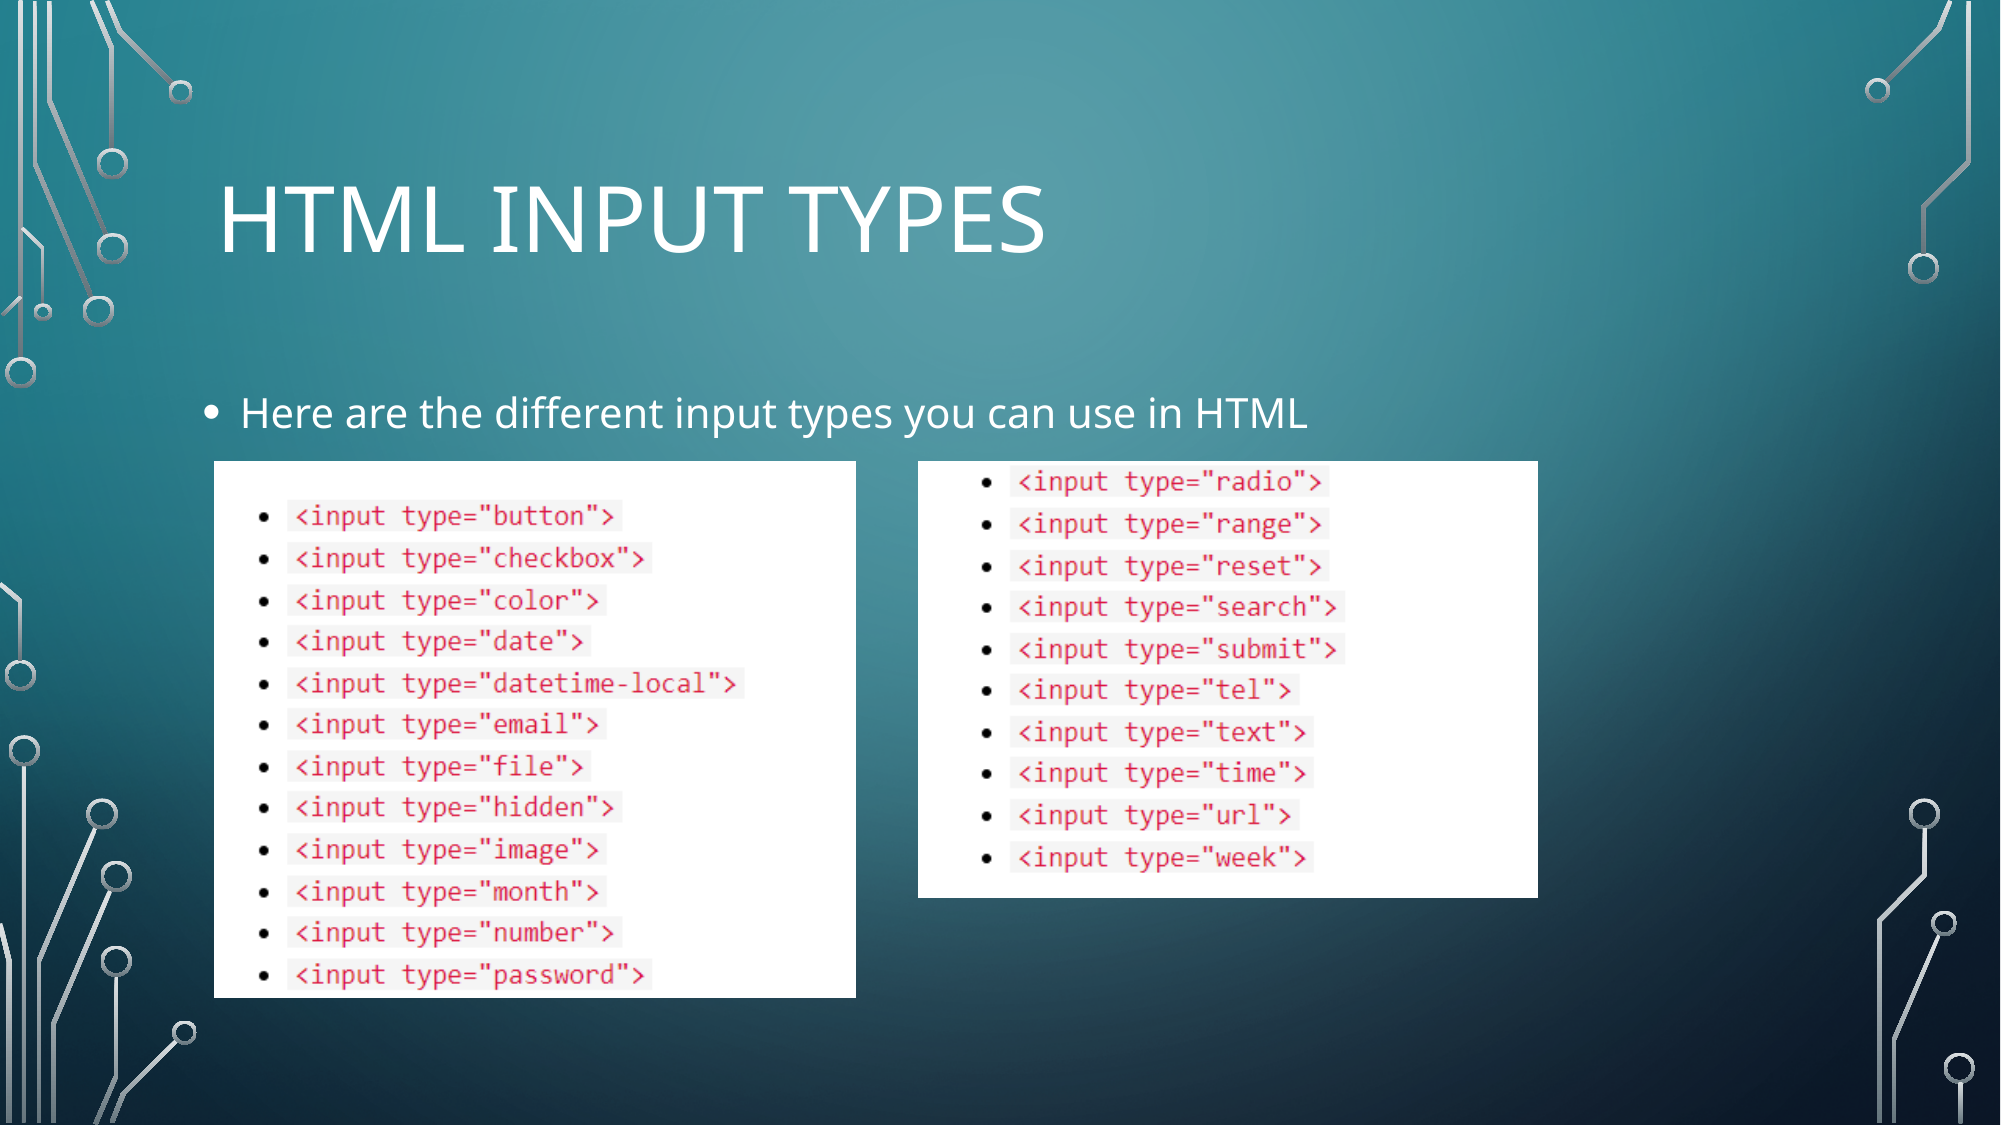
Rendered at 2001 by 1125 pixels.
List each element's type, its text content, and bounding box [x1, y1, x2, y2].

title HTML Input Types [201, 101, 1813, 344]
list Here are the different input types you can use in HTML [187, 369, 1813, 950]
picture [214, 460, 856, 998]
picture [918, 460, 1538, 898]
